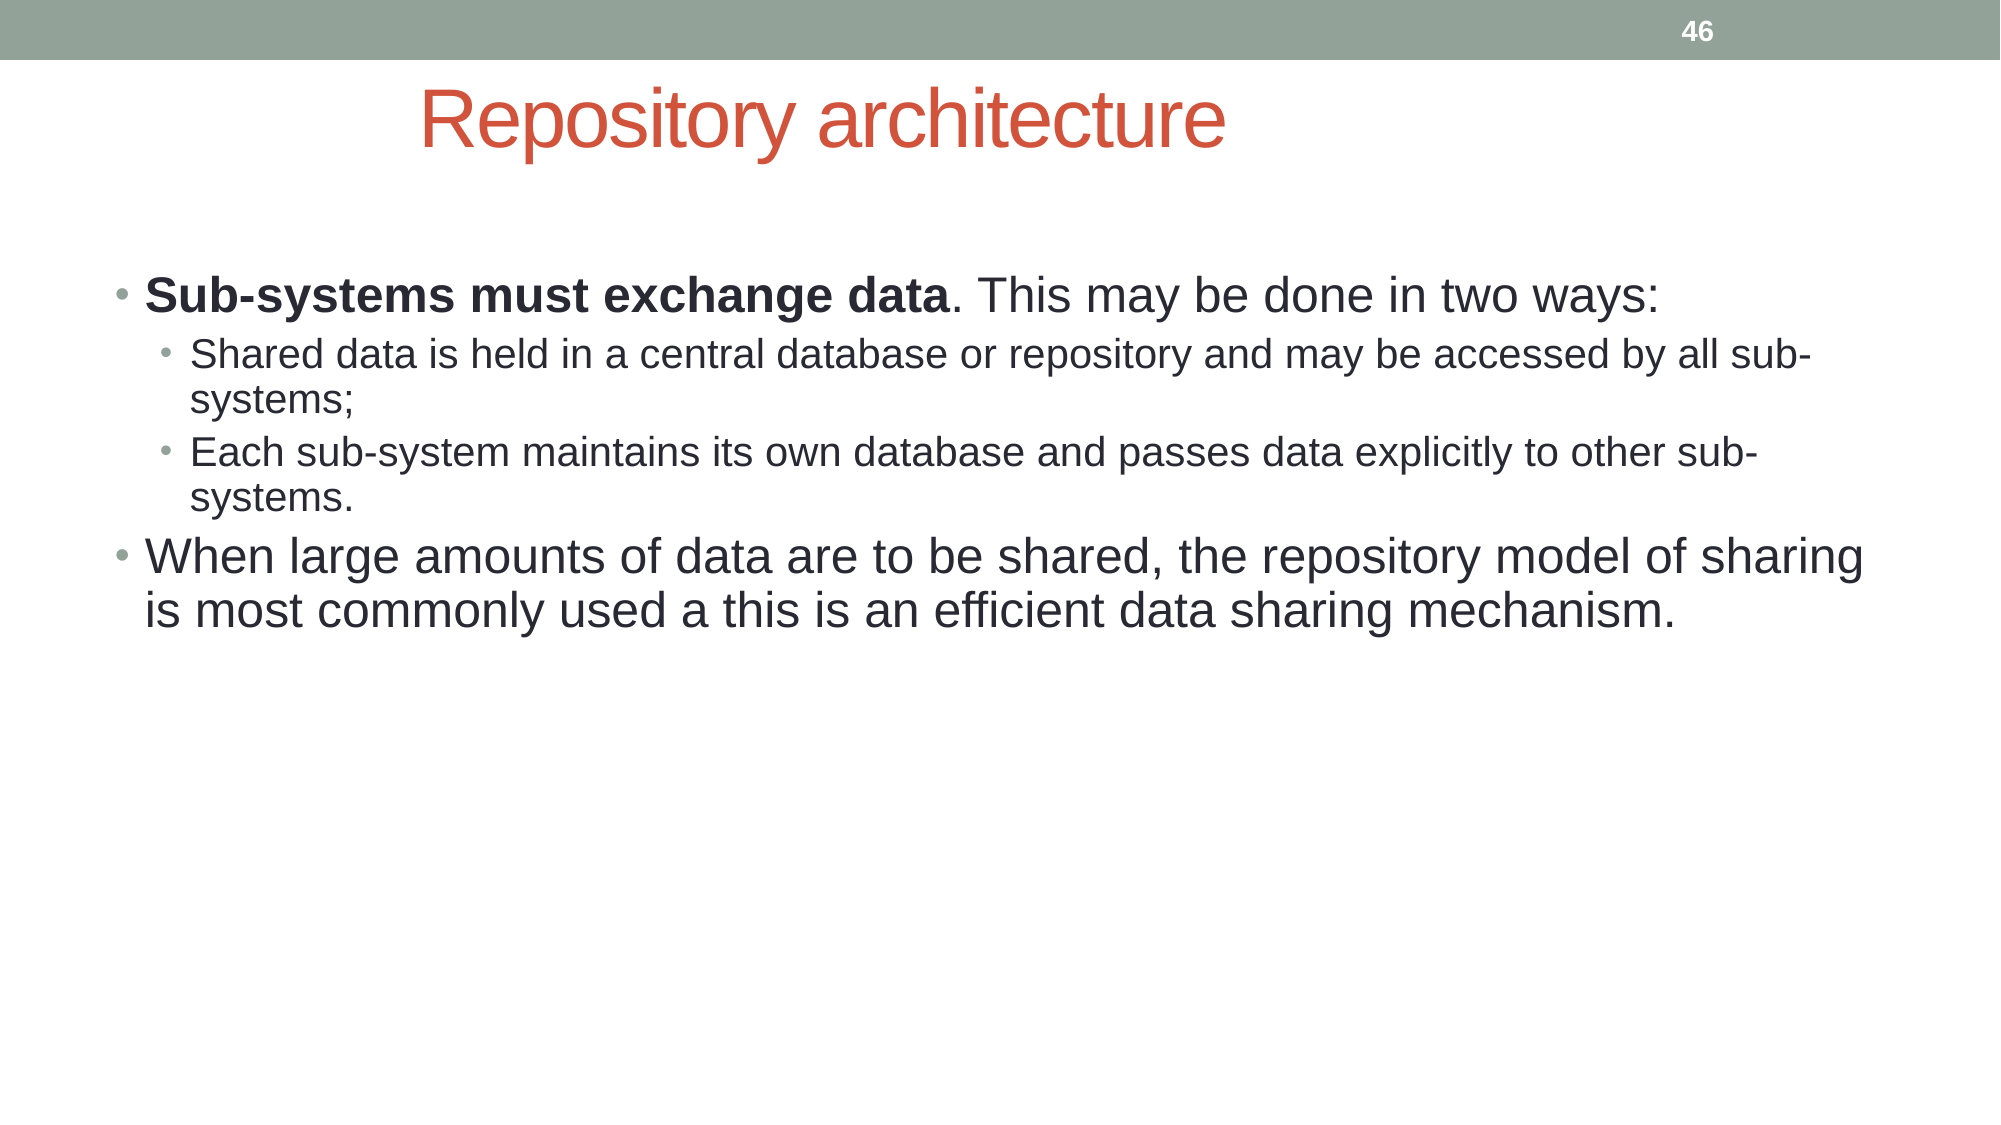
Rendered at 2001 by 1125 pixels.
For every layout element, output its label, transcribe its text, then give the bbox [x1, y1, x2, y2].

slide_number 46 [1666, 3, 1900, 57]
list Sub-systems must exchange data. This may be done in two ways: Shared data is held in a central database or repository and may be accessed by all sub-systems; Each sub-system maintains its own database and passes data explicitly to other sub-systems. When large amounts of data are to be shared, the repository model of sharing is most commonly used a this is an efficient data sharing mechanism. [99, 262, 1900, 1063]
title Repository architecture [403, 48, 1900, 180]
